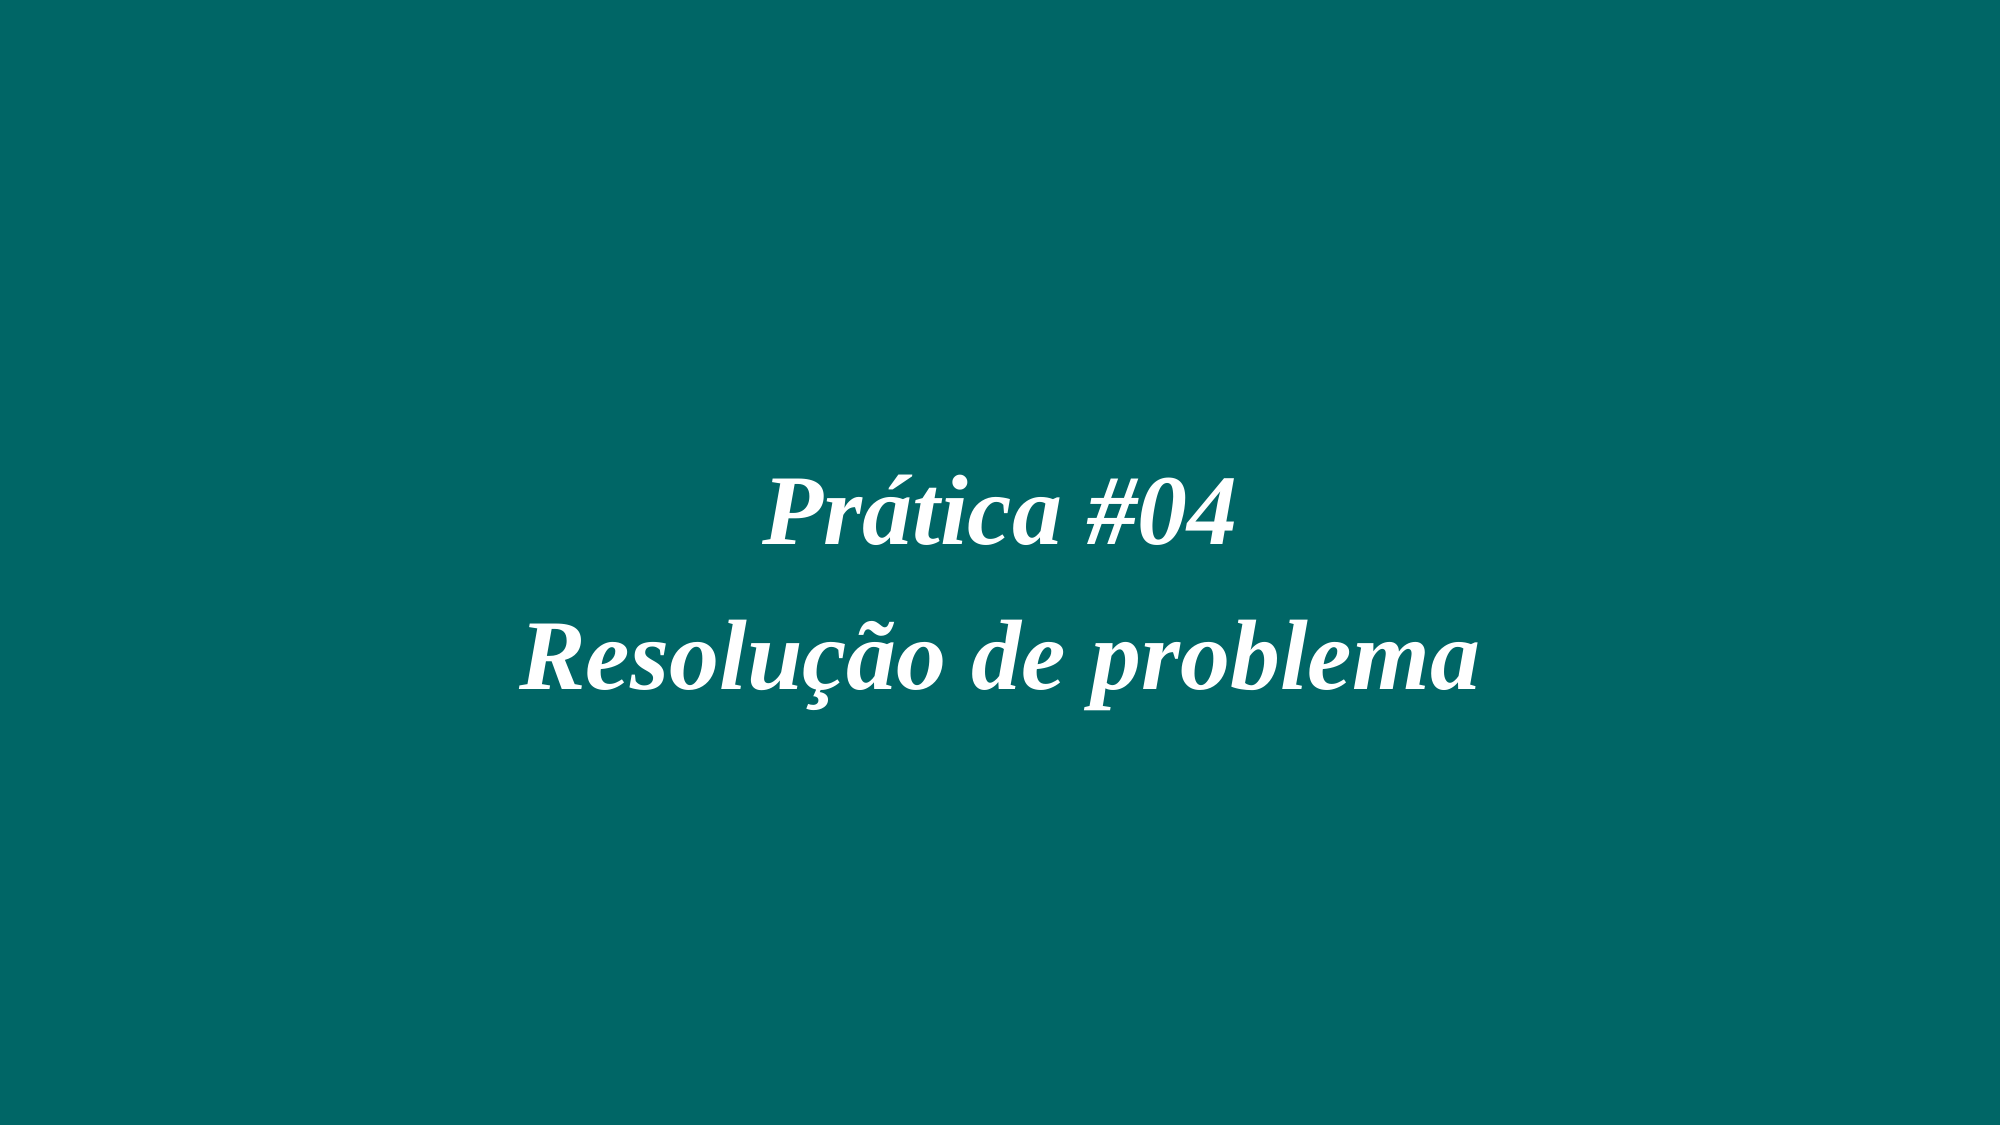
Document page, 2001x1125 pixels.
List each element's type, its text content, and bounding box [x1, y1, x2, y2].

text_box Prática #04 Resolução de problema [179, 428, 1821, 717]
